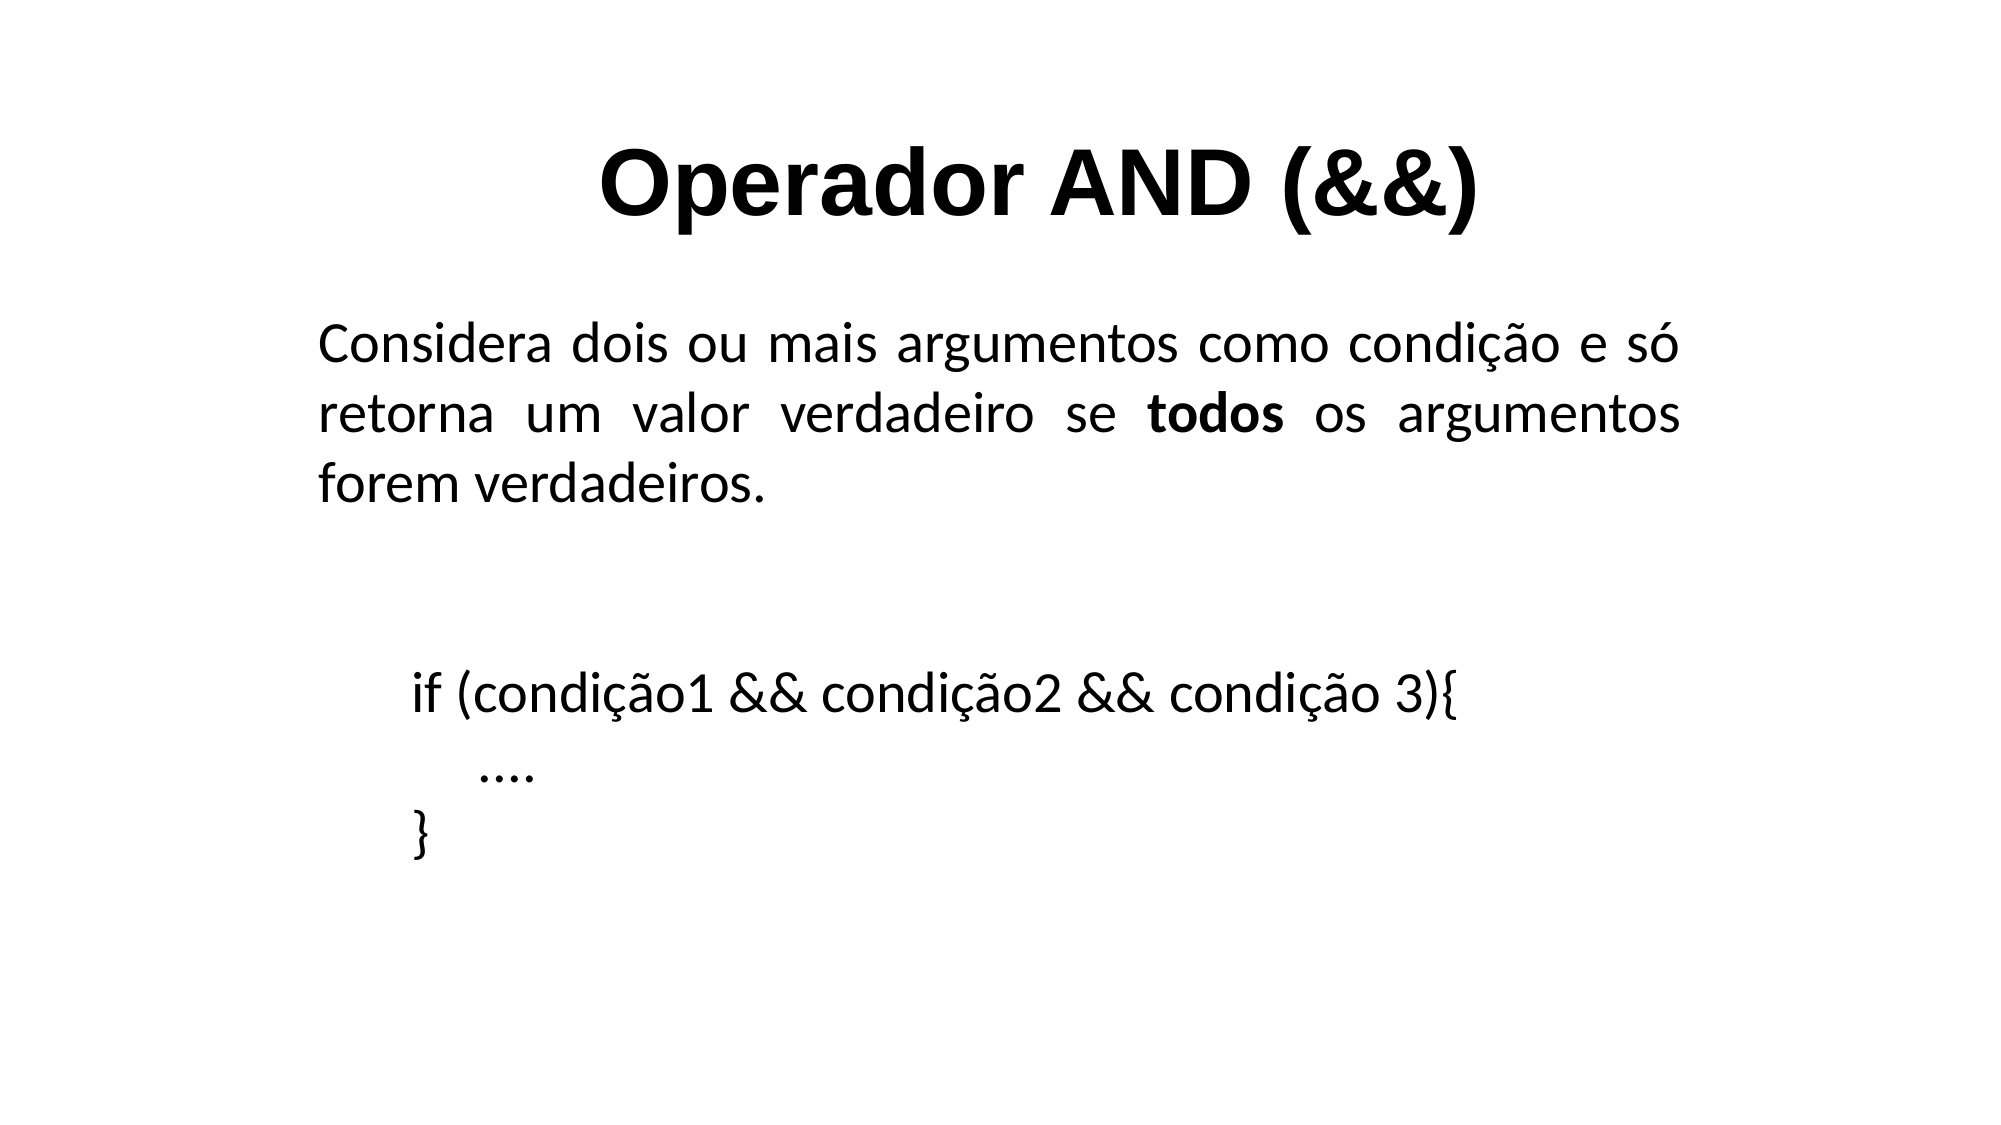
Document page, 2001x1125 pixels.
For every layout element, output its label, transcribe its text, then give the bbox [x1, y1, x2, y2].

text_box Considera dois ou mais argumentos como condição e só retorna um valor verdadeiro se todos os argumentos forem verdadeiros. if (condição1 && condição2 && condição 3){ .... } [303, 296, 1697, 872]
title Operador AND (&&) [498, 69, 1581, 244]
